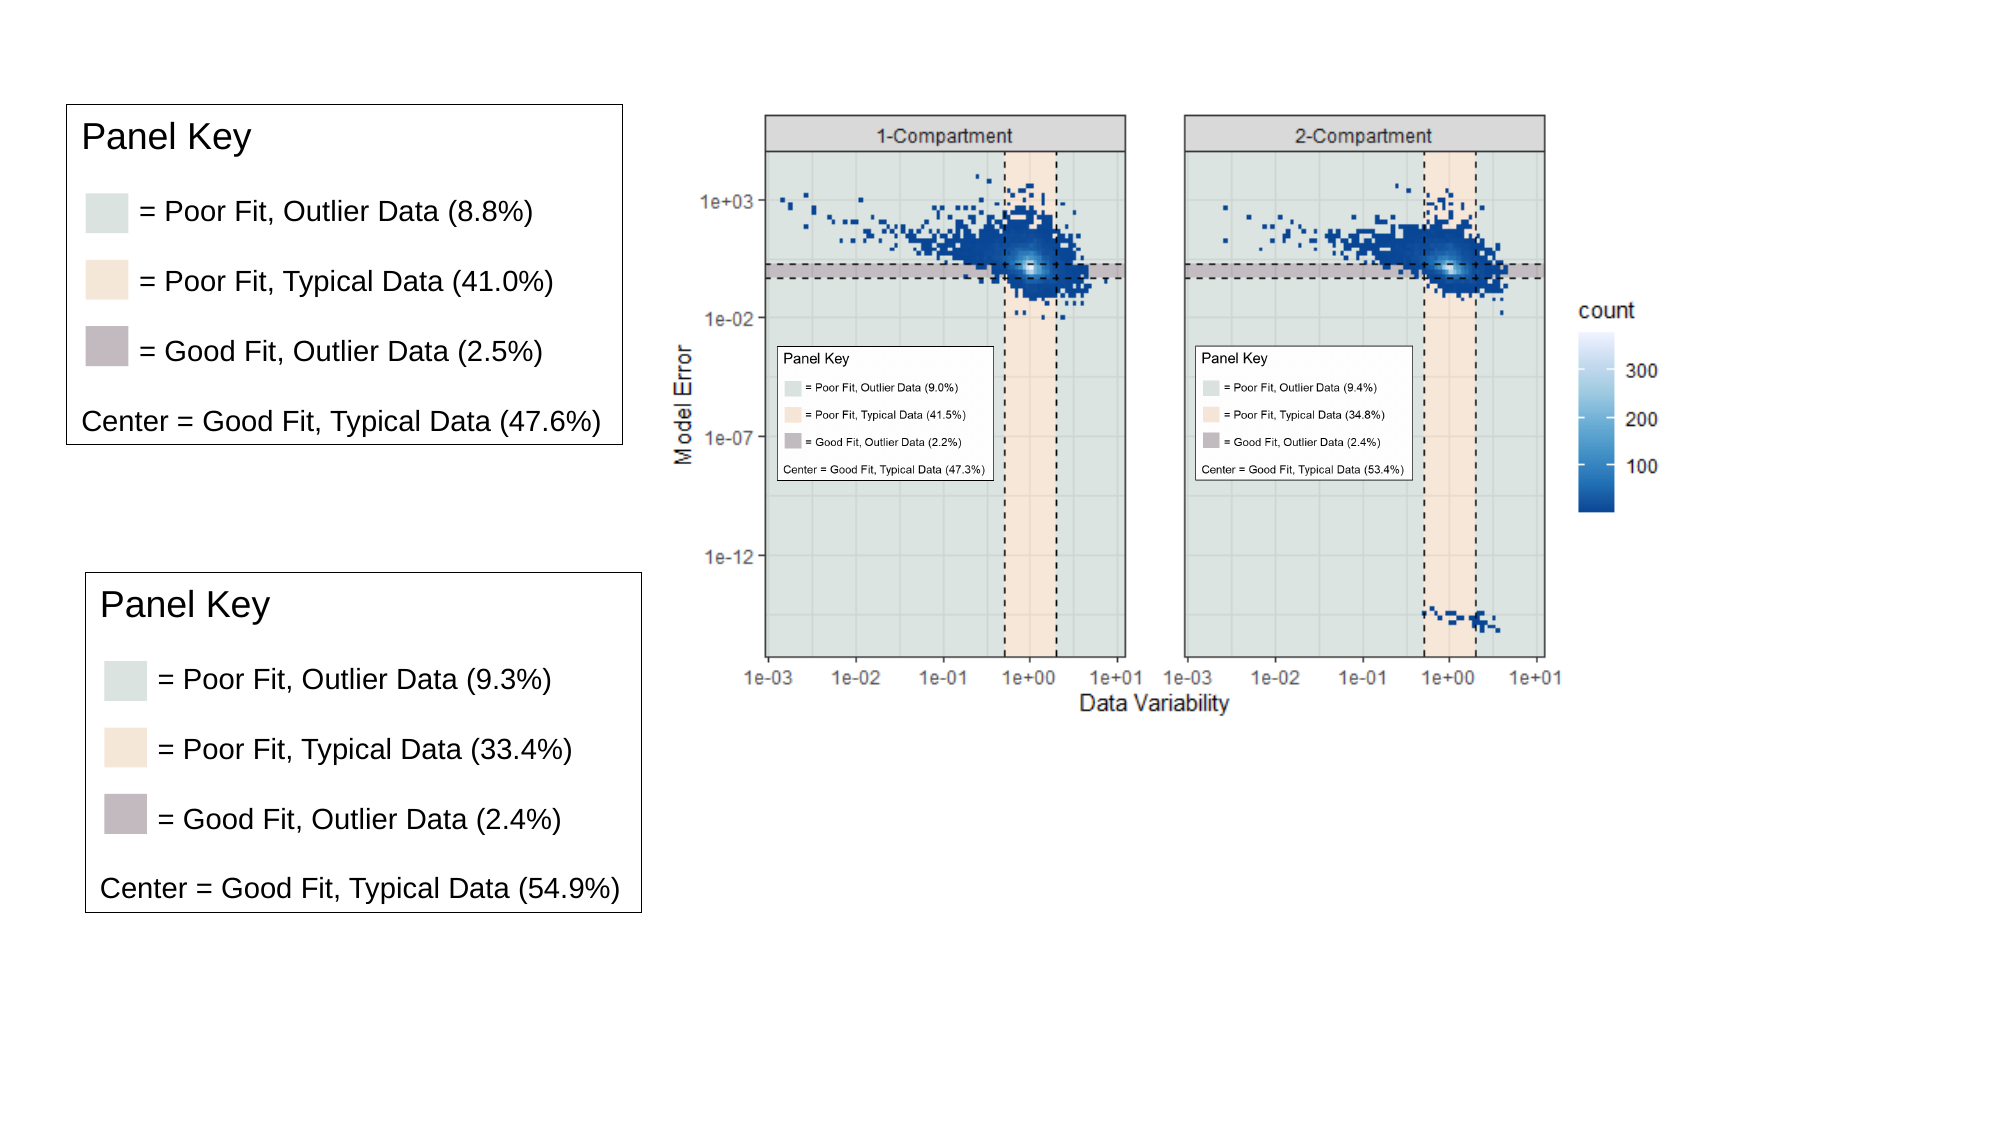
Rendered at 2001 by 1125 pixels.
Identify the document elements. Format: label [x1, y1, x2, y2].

text_box [66, 104, 623, 449]
text_box [85, 572, 642, 917]
text_box [660, 104, 1681, 727]
